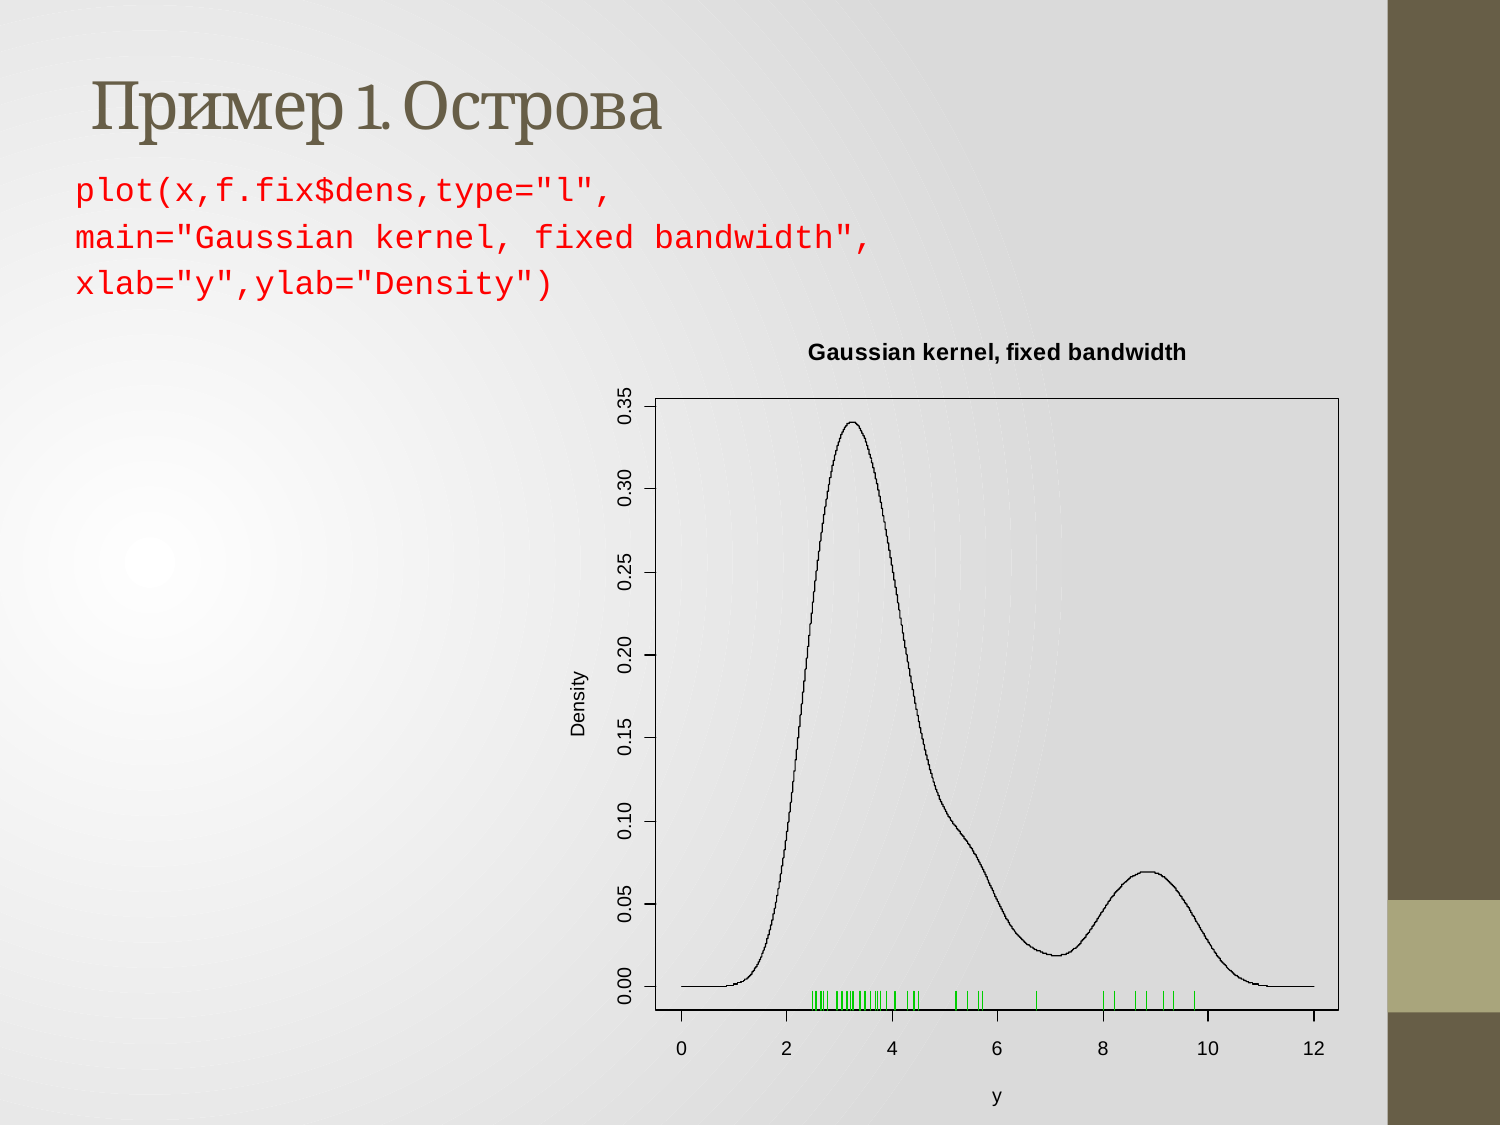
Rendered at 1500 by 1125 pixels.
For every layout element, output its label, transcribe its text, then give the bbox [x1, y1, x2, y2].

picture [559, 302, 1389, 1125]
list plot(x,f.fix$dens,type="l", main="Gaussian kernel, fixed bandwidth", xlab="y",ylab="Density") [41, 160, 1353, 1050]
title Пример 1. Острова [75, 45, 1341, 160]
